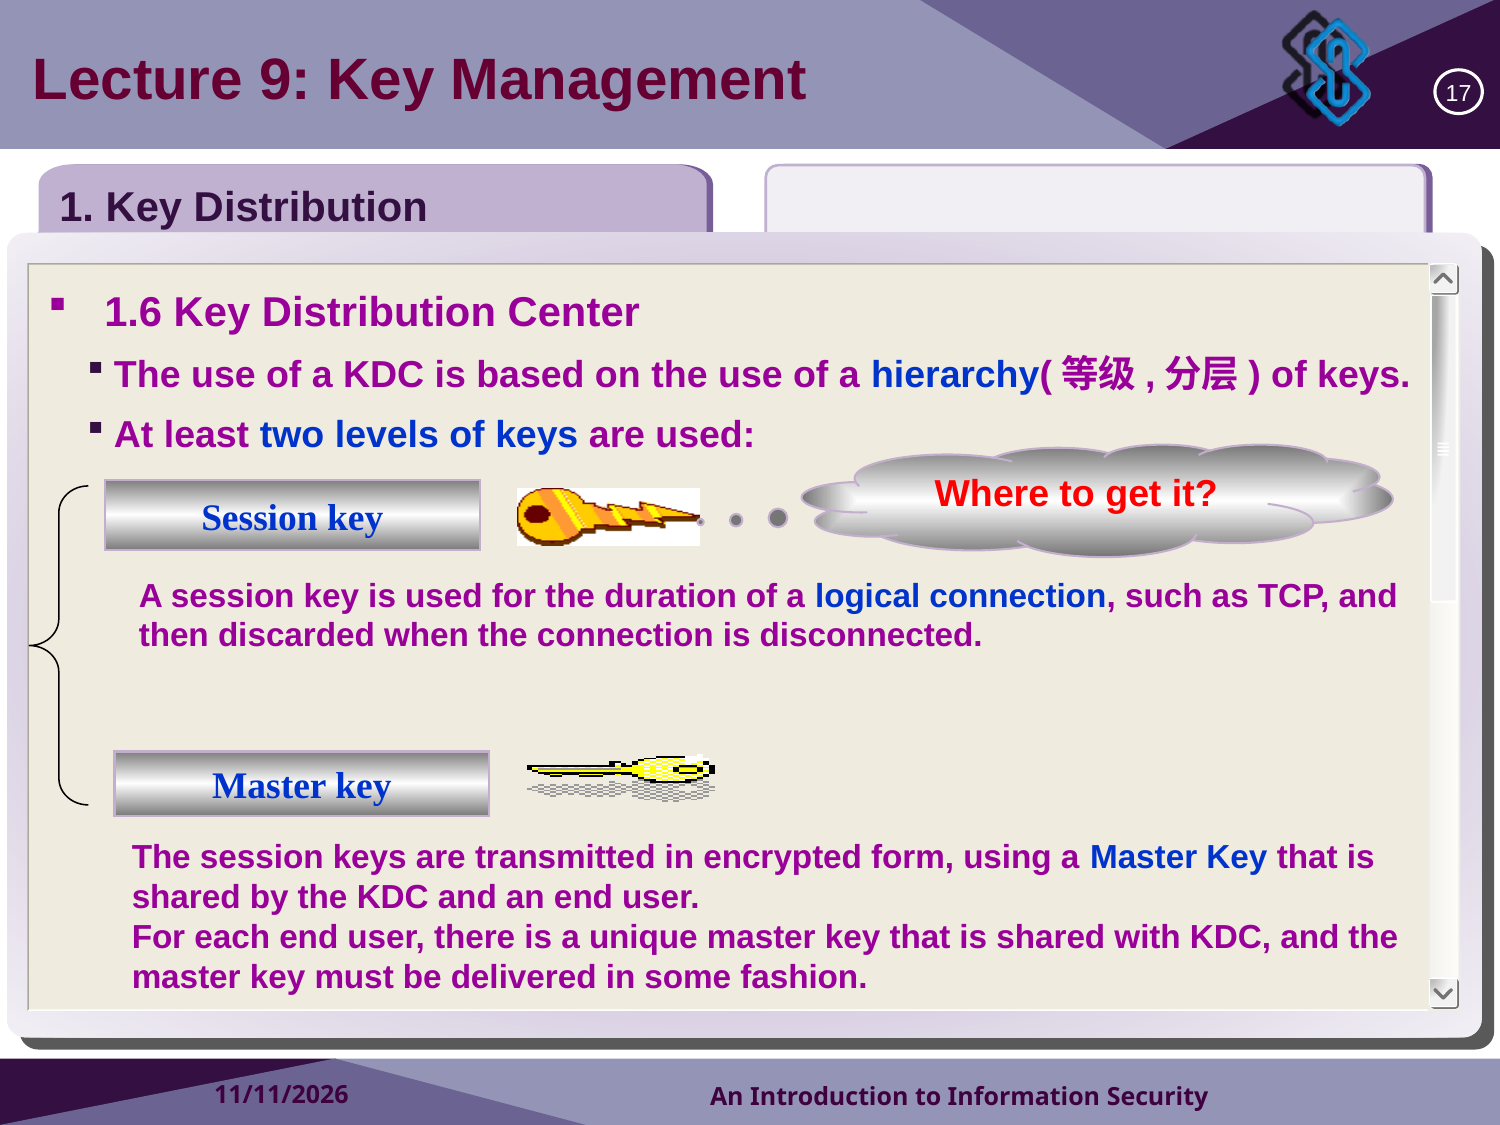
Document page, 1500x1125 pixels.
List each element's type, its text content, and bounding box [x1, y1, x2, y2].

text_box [0, 159, 1500, 1059]
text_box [22, 258, 1465, 1016]
title Lecture 9: Key Management [17, 31, 1058, 121]
footer An Introduction to Information Security [695, 1073, 1412, 1118]
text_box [114, 751, 715, 817]
picture [1268, 10, 1387, 129]
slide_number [199, 1073, 550, 1118]
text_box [104, 479, 700, 551]
slide_number 17 [1433, 68, 1484, 116]
